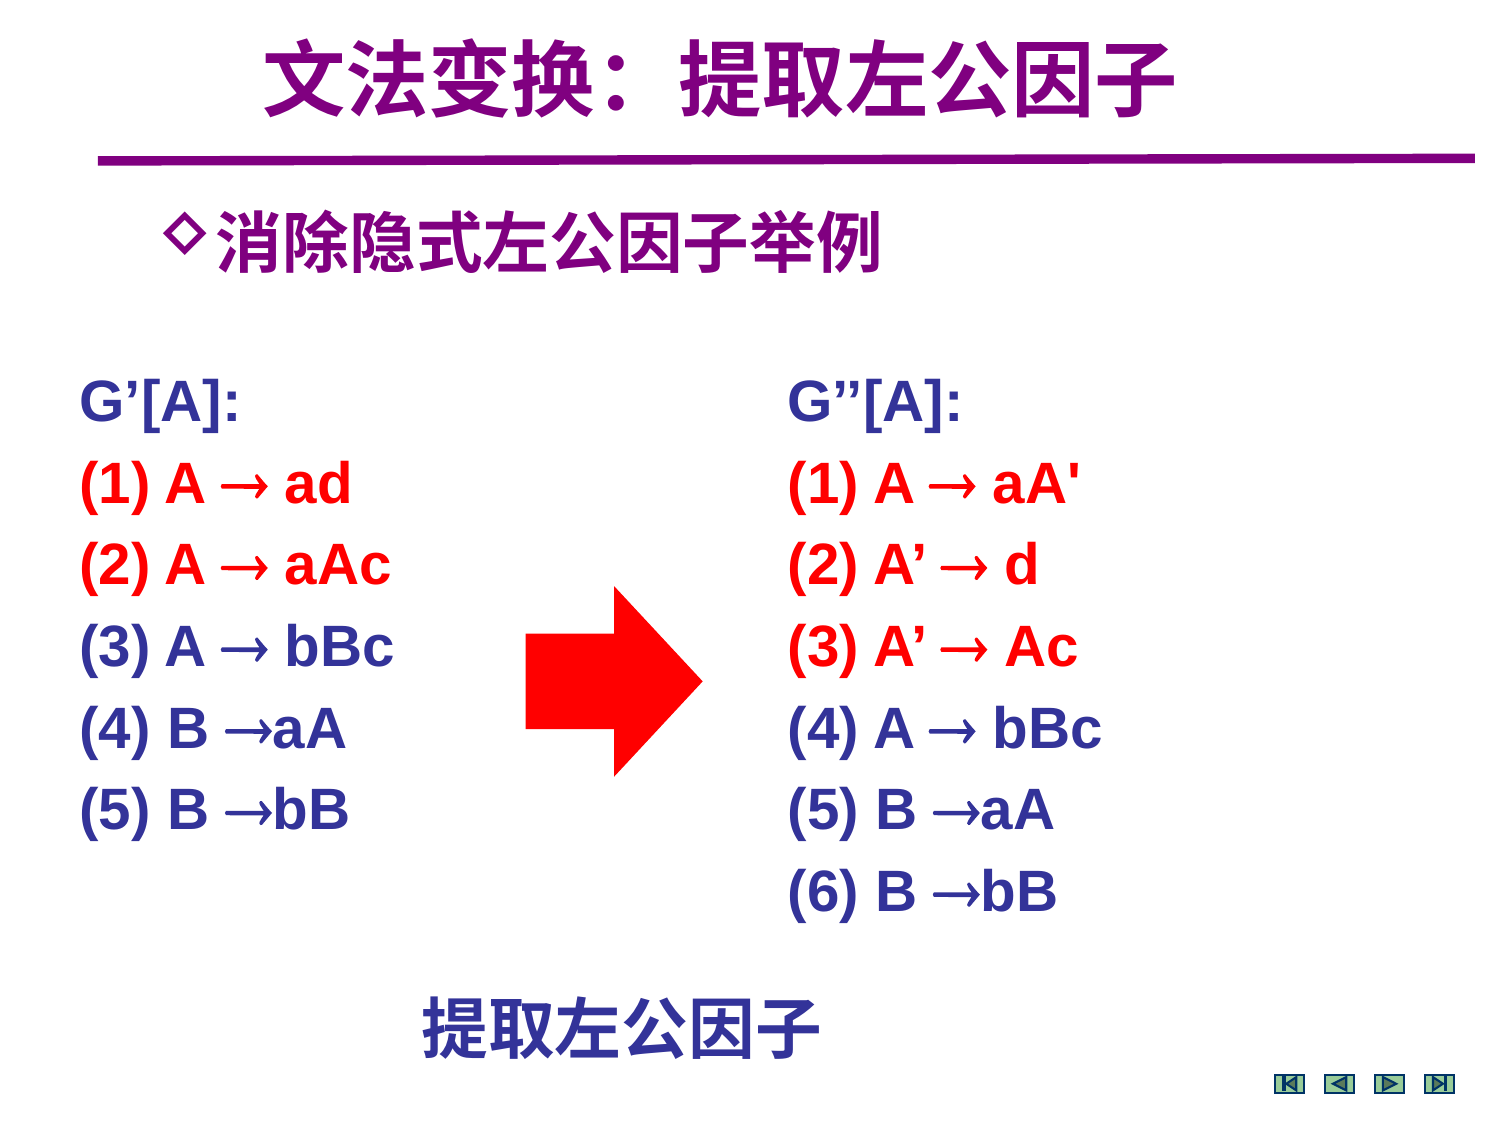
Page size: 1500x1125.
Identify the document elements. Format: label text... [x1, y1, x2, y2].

text_box 文法变换：提取左公因子 [242, 31, 1199, 136]
text_box G’’[A]: (1) A  aA' (2) A’  d (3) A’  Ac (4) A  bBc (5) B aA (6) B bB [772, 355, 1305, 953]
text_box [1324, 1074, 1355, 1093]
text_box [1274, 1074, 1305, 1093]
text_box [1424, 1074, 1455, 1093]
text_box 消除隐式左公因子举例 [141, 193, 957, 289]
text_box 提取左公因子 [406, 979, 1139, 1074]
text_box G’[A]: (1) A  ad (2) A  aAc (3) A  bBc (4) B aA (5) B bB [64, 355, 597, 874]
text_box [1374, 1074, 1405, 1093]
text_box [525, 586, 703, 777]
